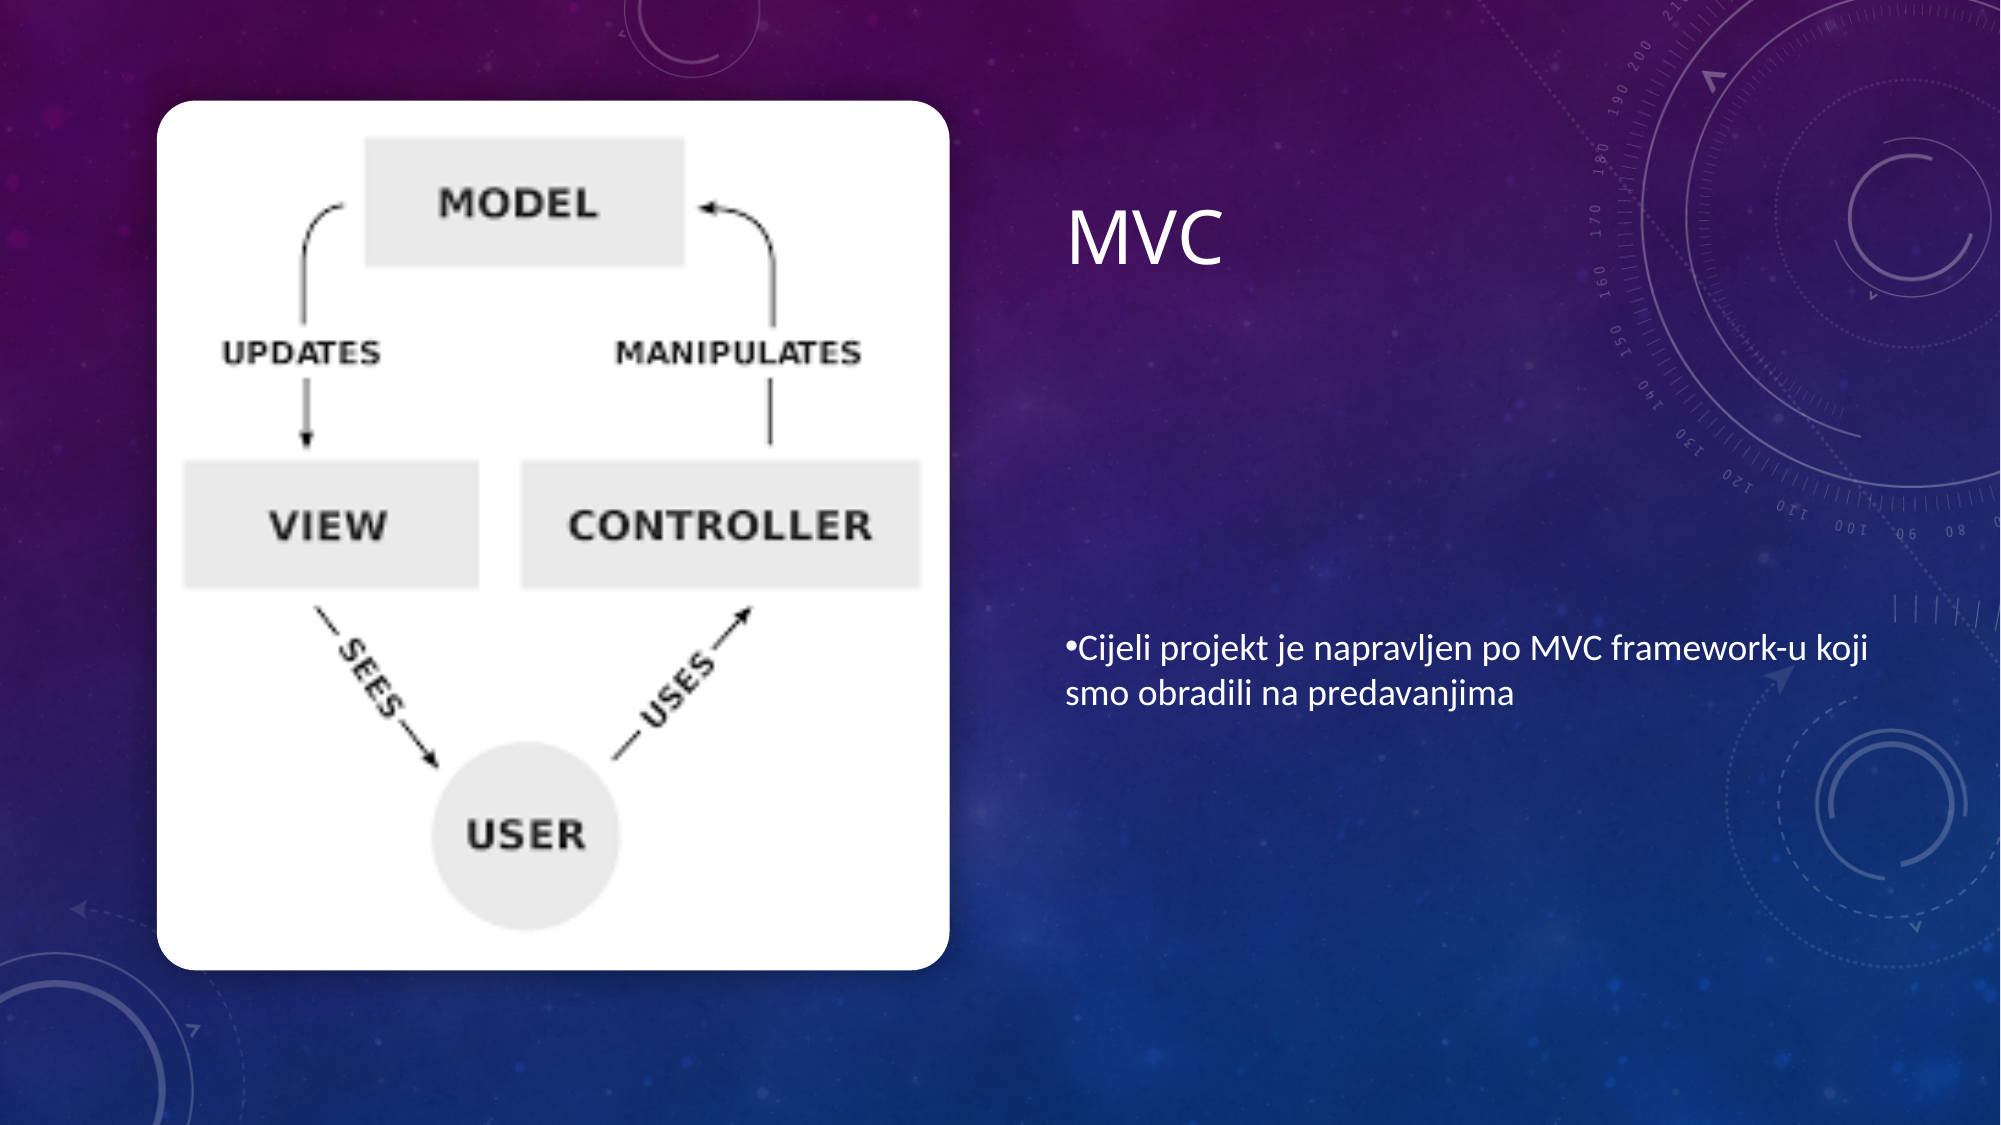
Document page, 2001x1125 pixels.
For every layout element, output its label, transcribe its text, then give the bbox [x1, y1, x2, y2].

text_box Cijeli projekt je napravljen po MVC framework-u koji smo obradili na predavanjima [1050, 369, 1895, 967]
title MVC [1050, 99, 1895, 369]
picture [0, 0, 2001, 1125]
